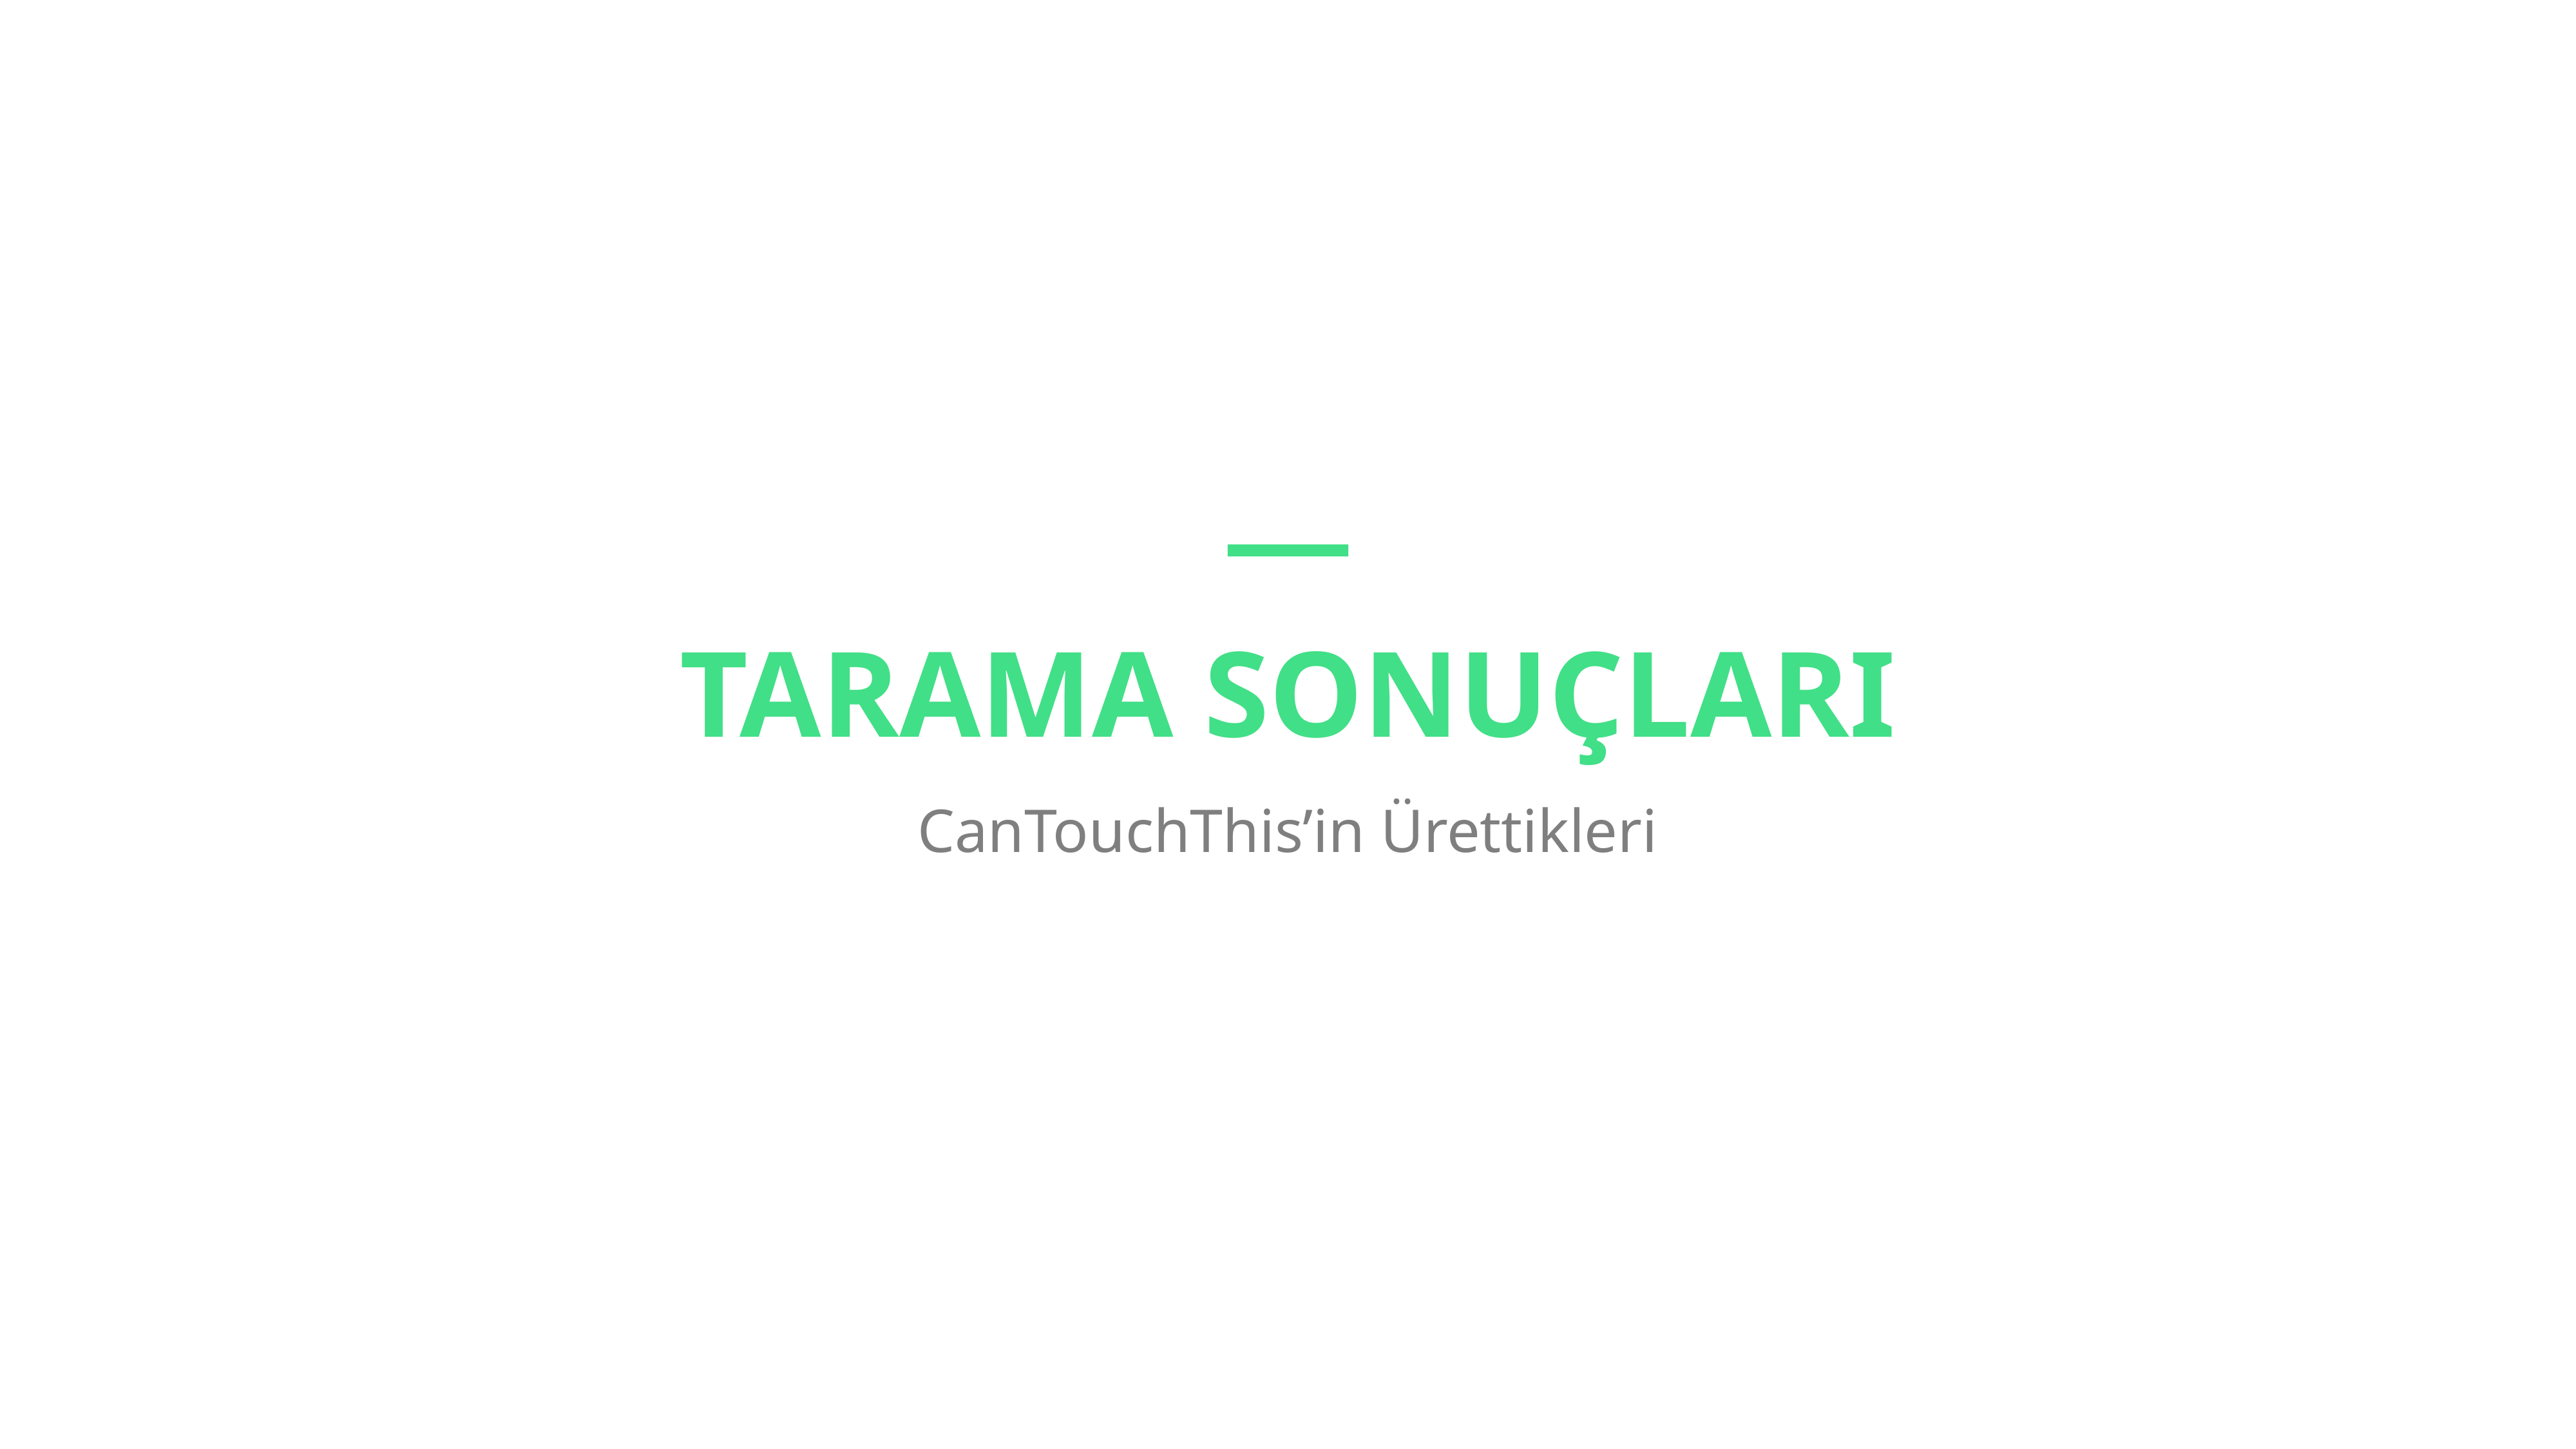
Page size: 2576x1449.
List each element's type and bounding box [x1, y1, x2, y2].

text_box [530, 544, 2046, 870]
